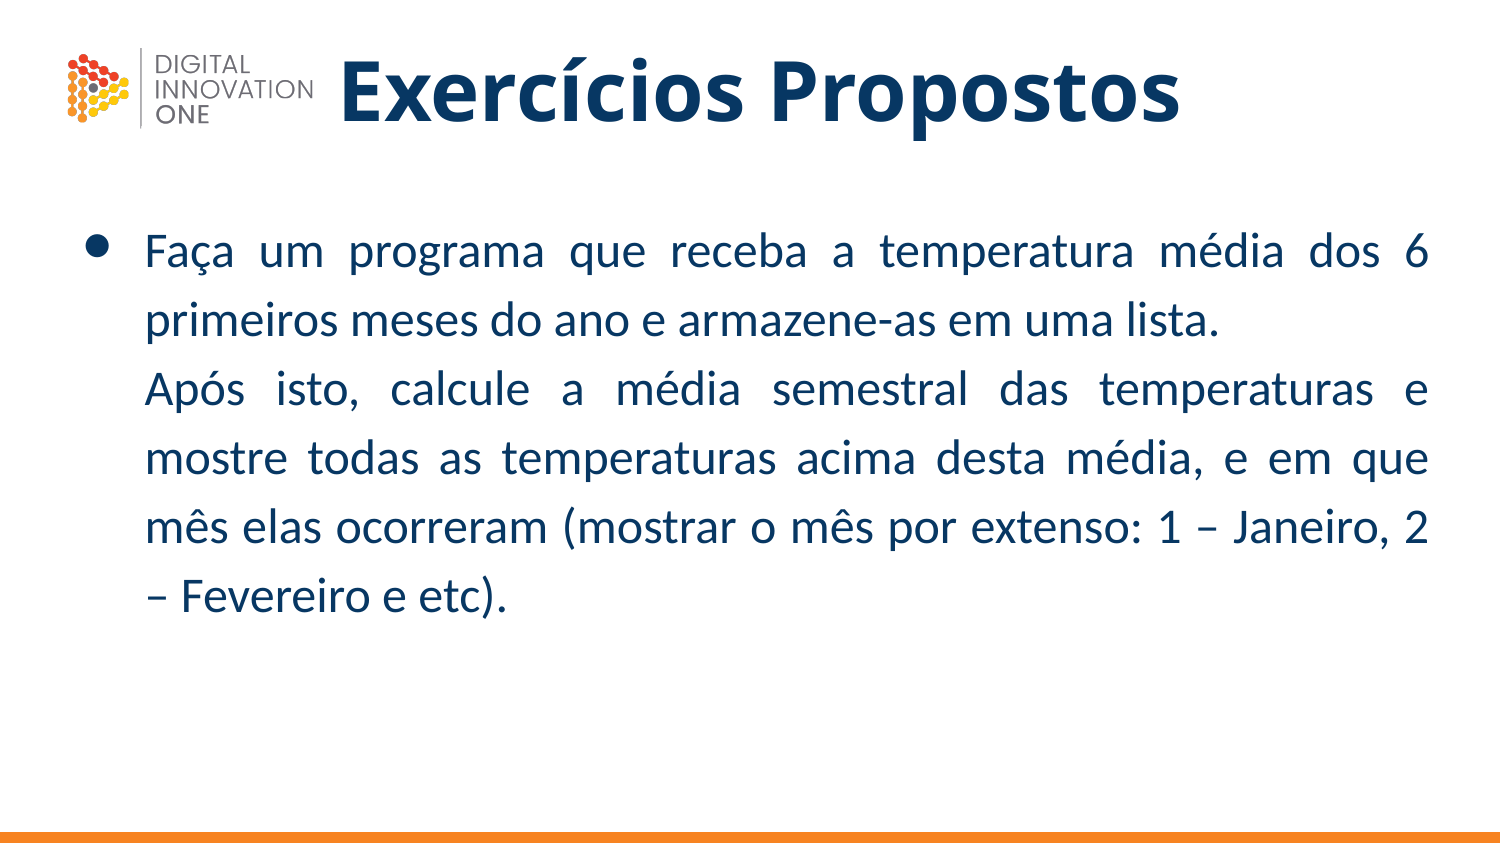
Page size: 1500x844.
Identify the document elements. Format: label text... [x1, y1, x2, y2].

text_box [0, 832, 1500, 843]
subtitle Exercícios Propostos [331, 39, 1460, 137]
picture [50, 39, 331, 138]
text_box Faça um programa que receba a temperatura média dos 6 primeiros meses do ano e armazene-as em uma lista. Após isto, calcule a média semestral das temperaturas e mostre todas as temperaturas acima desta média, e em que mês elas ocorreram (mostrar o mês por extenso: 1 – Janeiro, 2 – Fevereiro e etc). [54, 193, 1446, 694]
